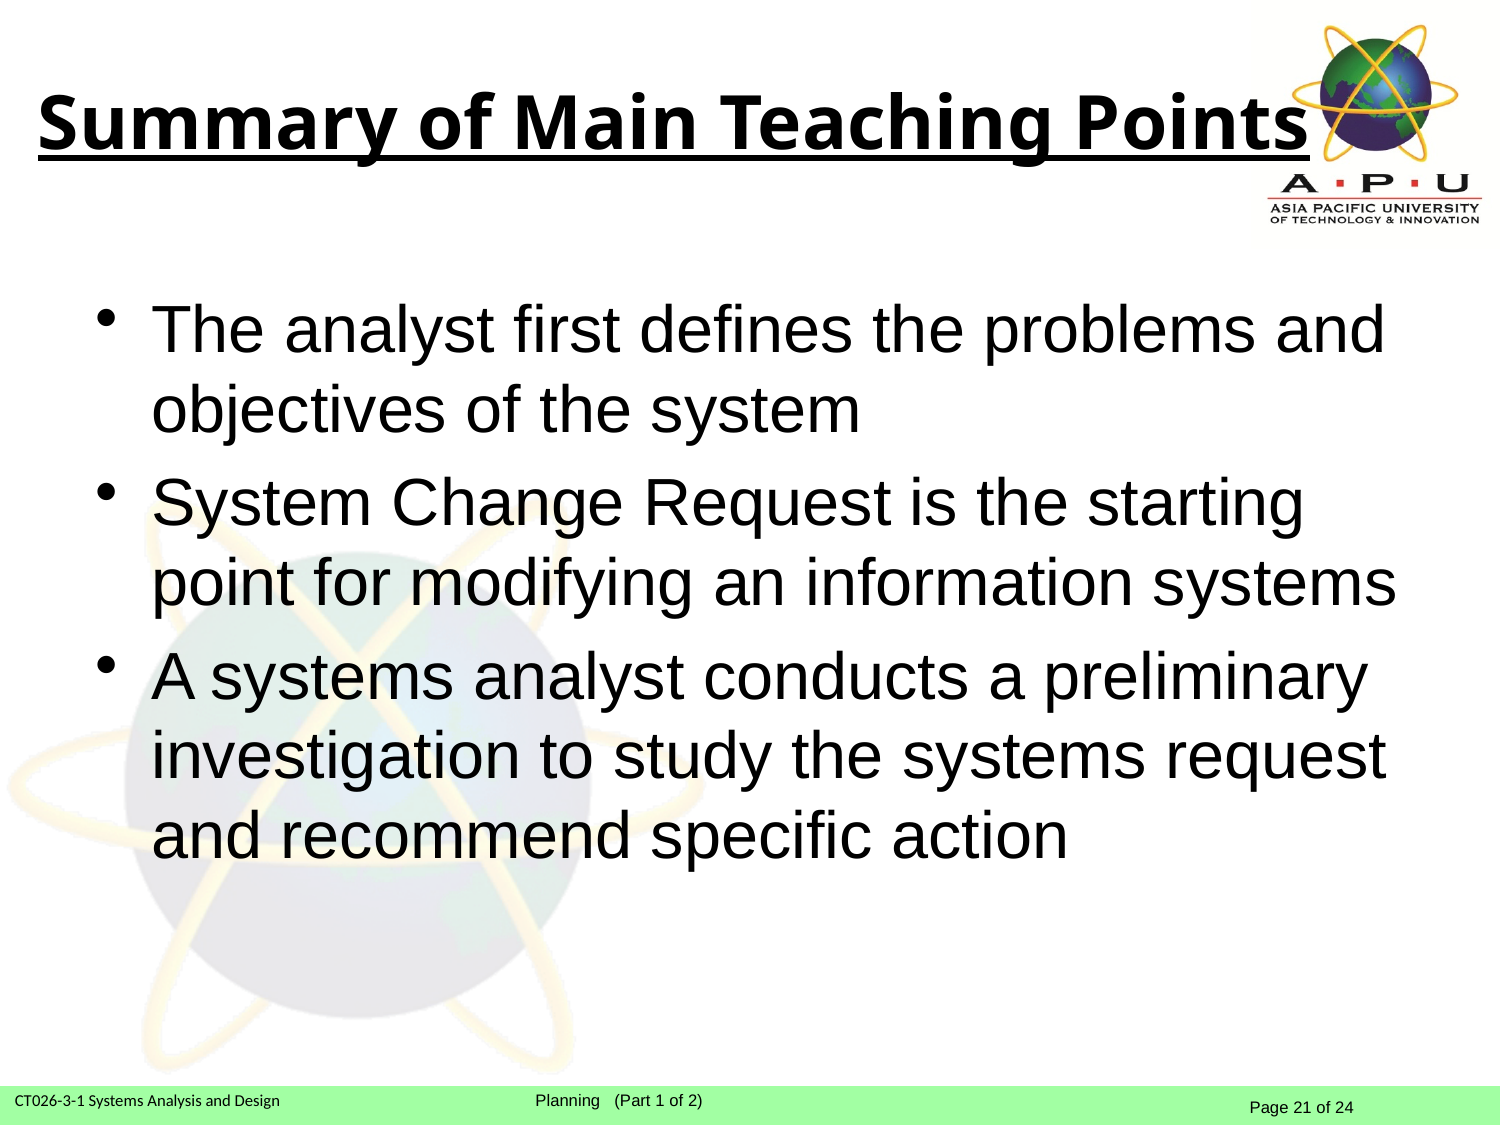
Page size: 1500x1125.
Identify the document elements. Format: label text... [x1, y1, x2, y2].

list The analyst first defines the problems and objectives of the system System Change Request is the starting point for modifying an information systems A systems analyst conducts a preliminary investigation to study the systems request and recommend specific action [79, 278, 1430, 1021]
text_box Summary of Main Teaching Points [23, 67, 1326, 173]
picture [1251, 0, 1500, 249]
